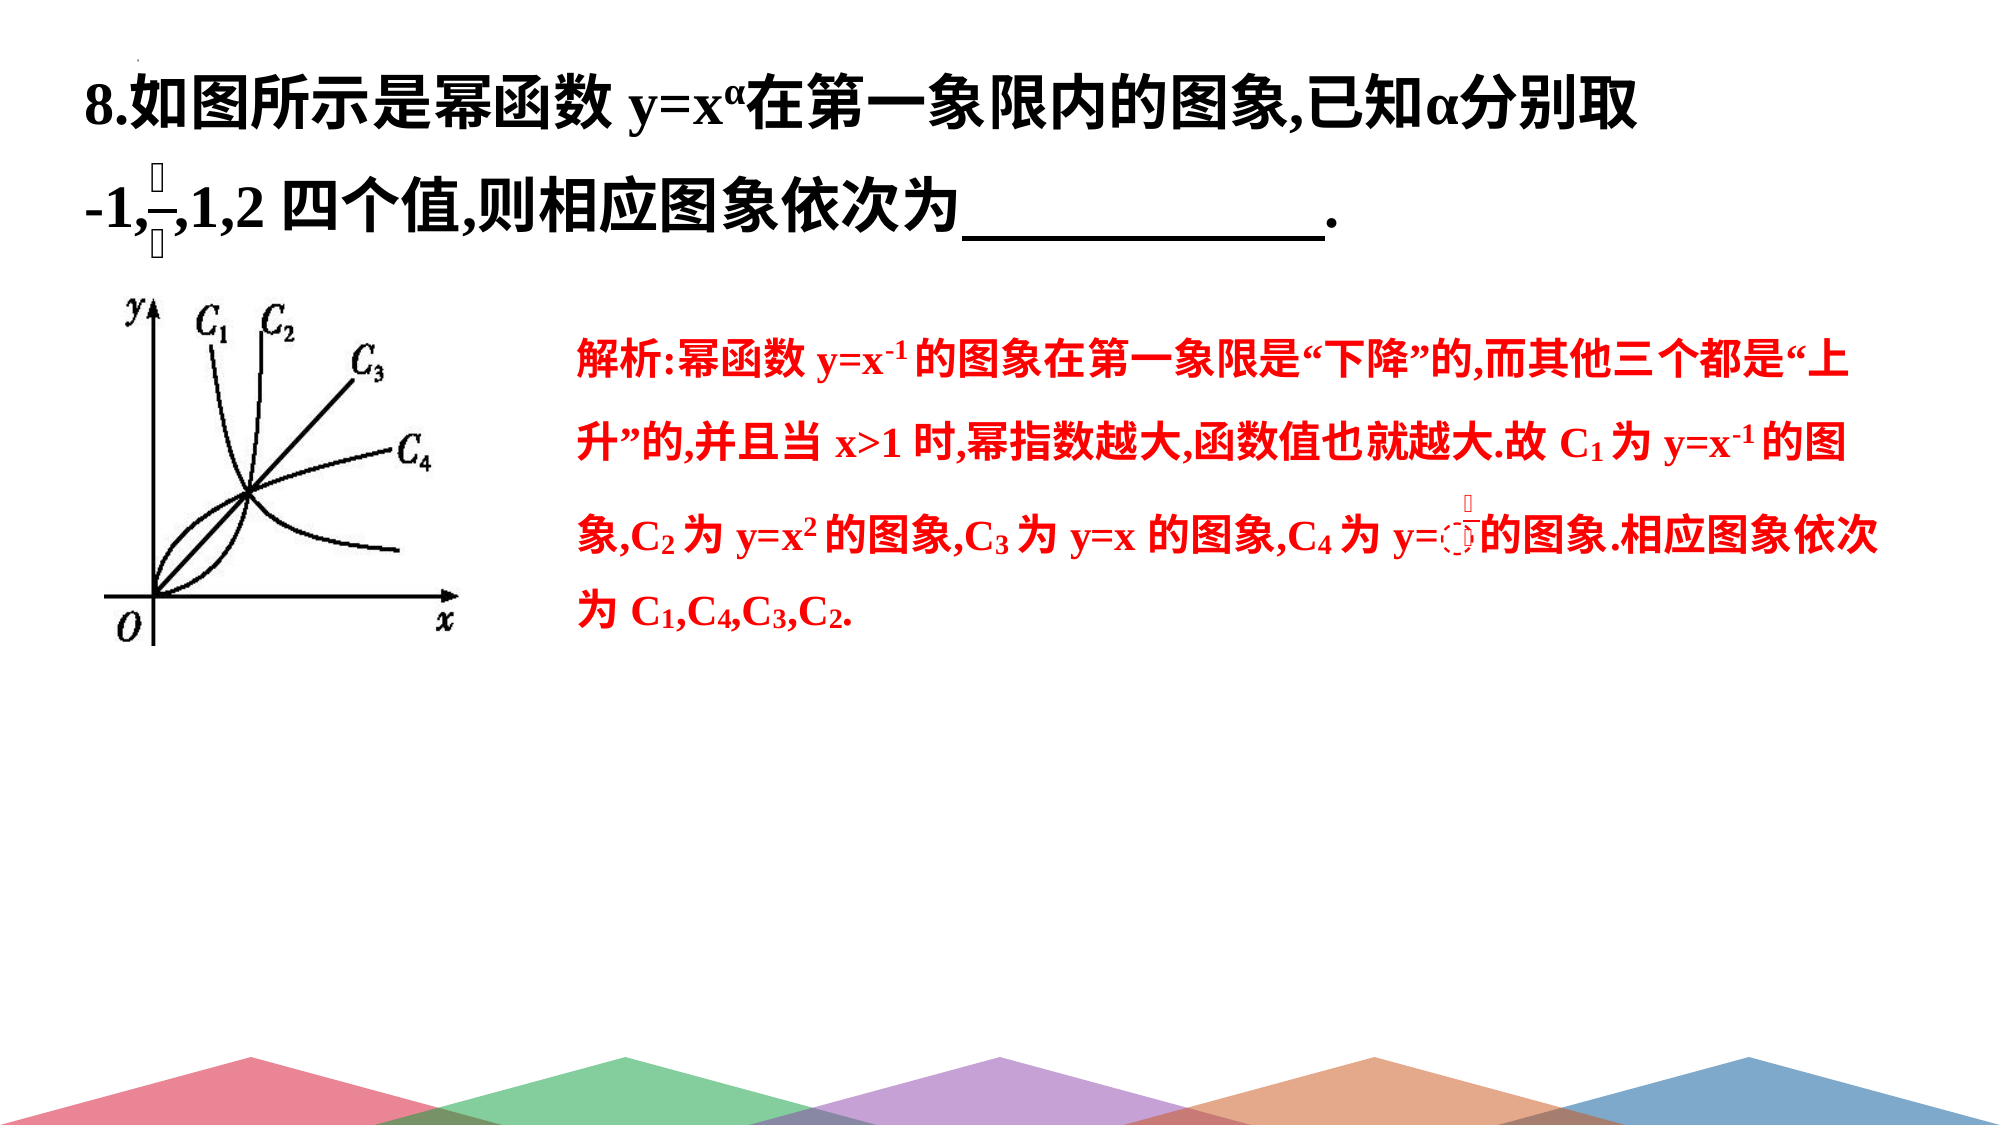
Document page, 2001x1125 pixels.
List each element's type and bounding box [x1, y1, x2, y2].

text_box [1123, 1057, 1626, 1125]
text_box [576, 316, 1883, 652]
text_box [84, 50, 1715, 260]
text_box [1563, 1057, 2000, 1125]
text_box [748, 1057, 1186, 1125]
picture [104, 296, 460, 646]
text_box [0, 1057, 437, 1125]
text_box [374, 1057, 811, 1125]
